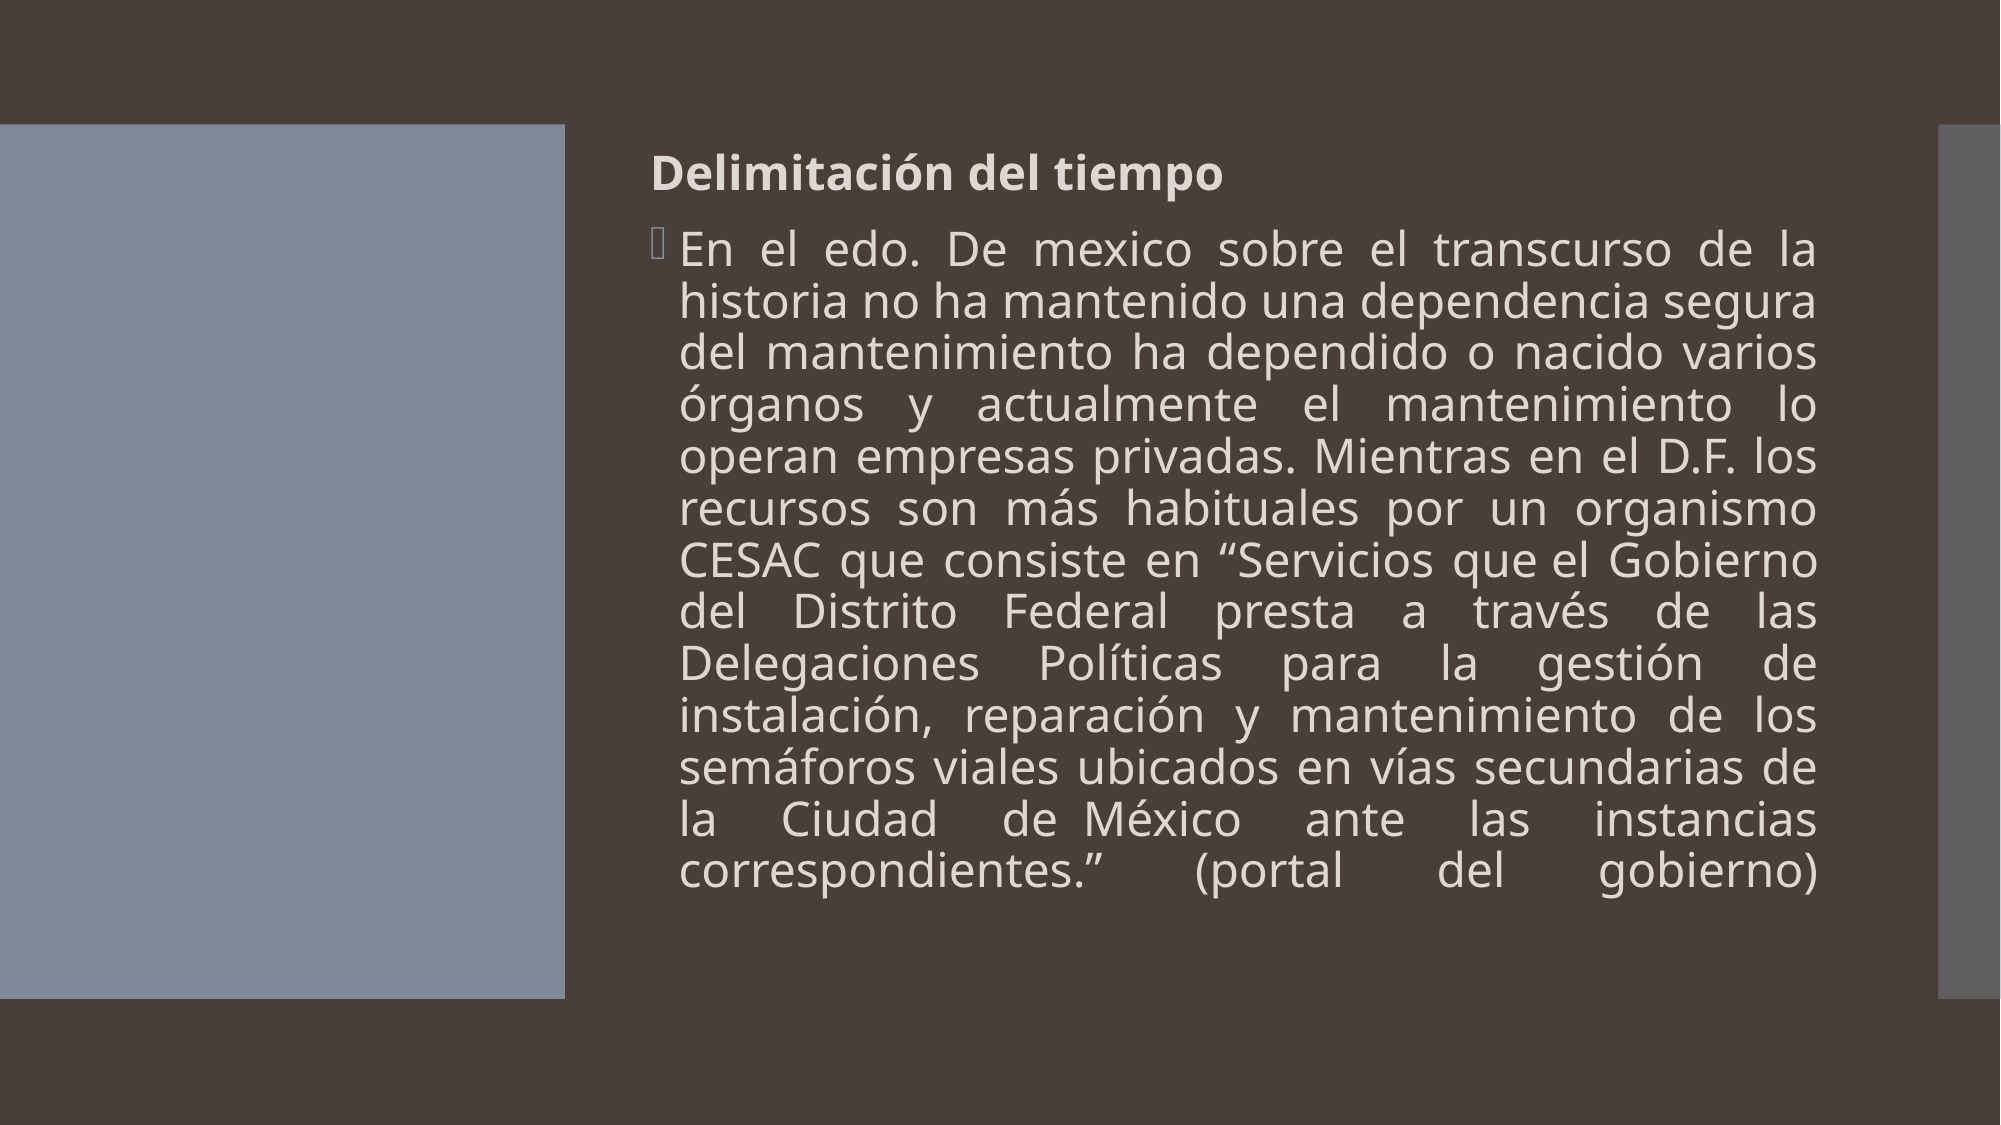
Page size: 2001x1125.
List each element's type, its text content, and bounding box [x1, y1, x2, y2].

list Delimitación del tiempo En el edo. De mexico sobre el transcurso de la historia no ha mantenido una dependencia segura del mantenimiento ha dependido o nacido varios órganos y actualmente el mantenimiento lo operan empresas privadas. Mientras en el D.F. los recursos son más habituales por un organismo CESAC que consiste en “Servicios que el Gobierno del Distrito Federal presta a través de las Delegaciones Políticas para la gestión de instalación, reparación y mantenimiento de los semáforos viales ubicados en vías secundarias de la Ciudad de México ante las instancias correspondientes.” (portal del gobierno) [634, 141, 1835, 982]
